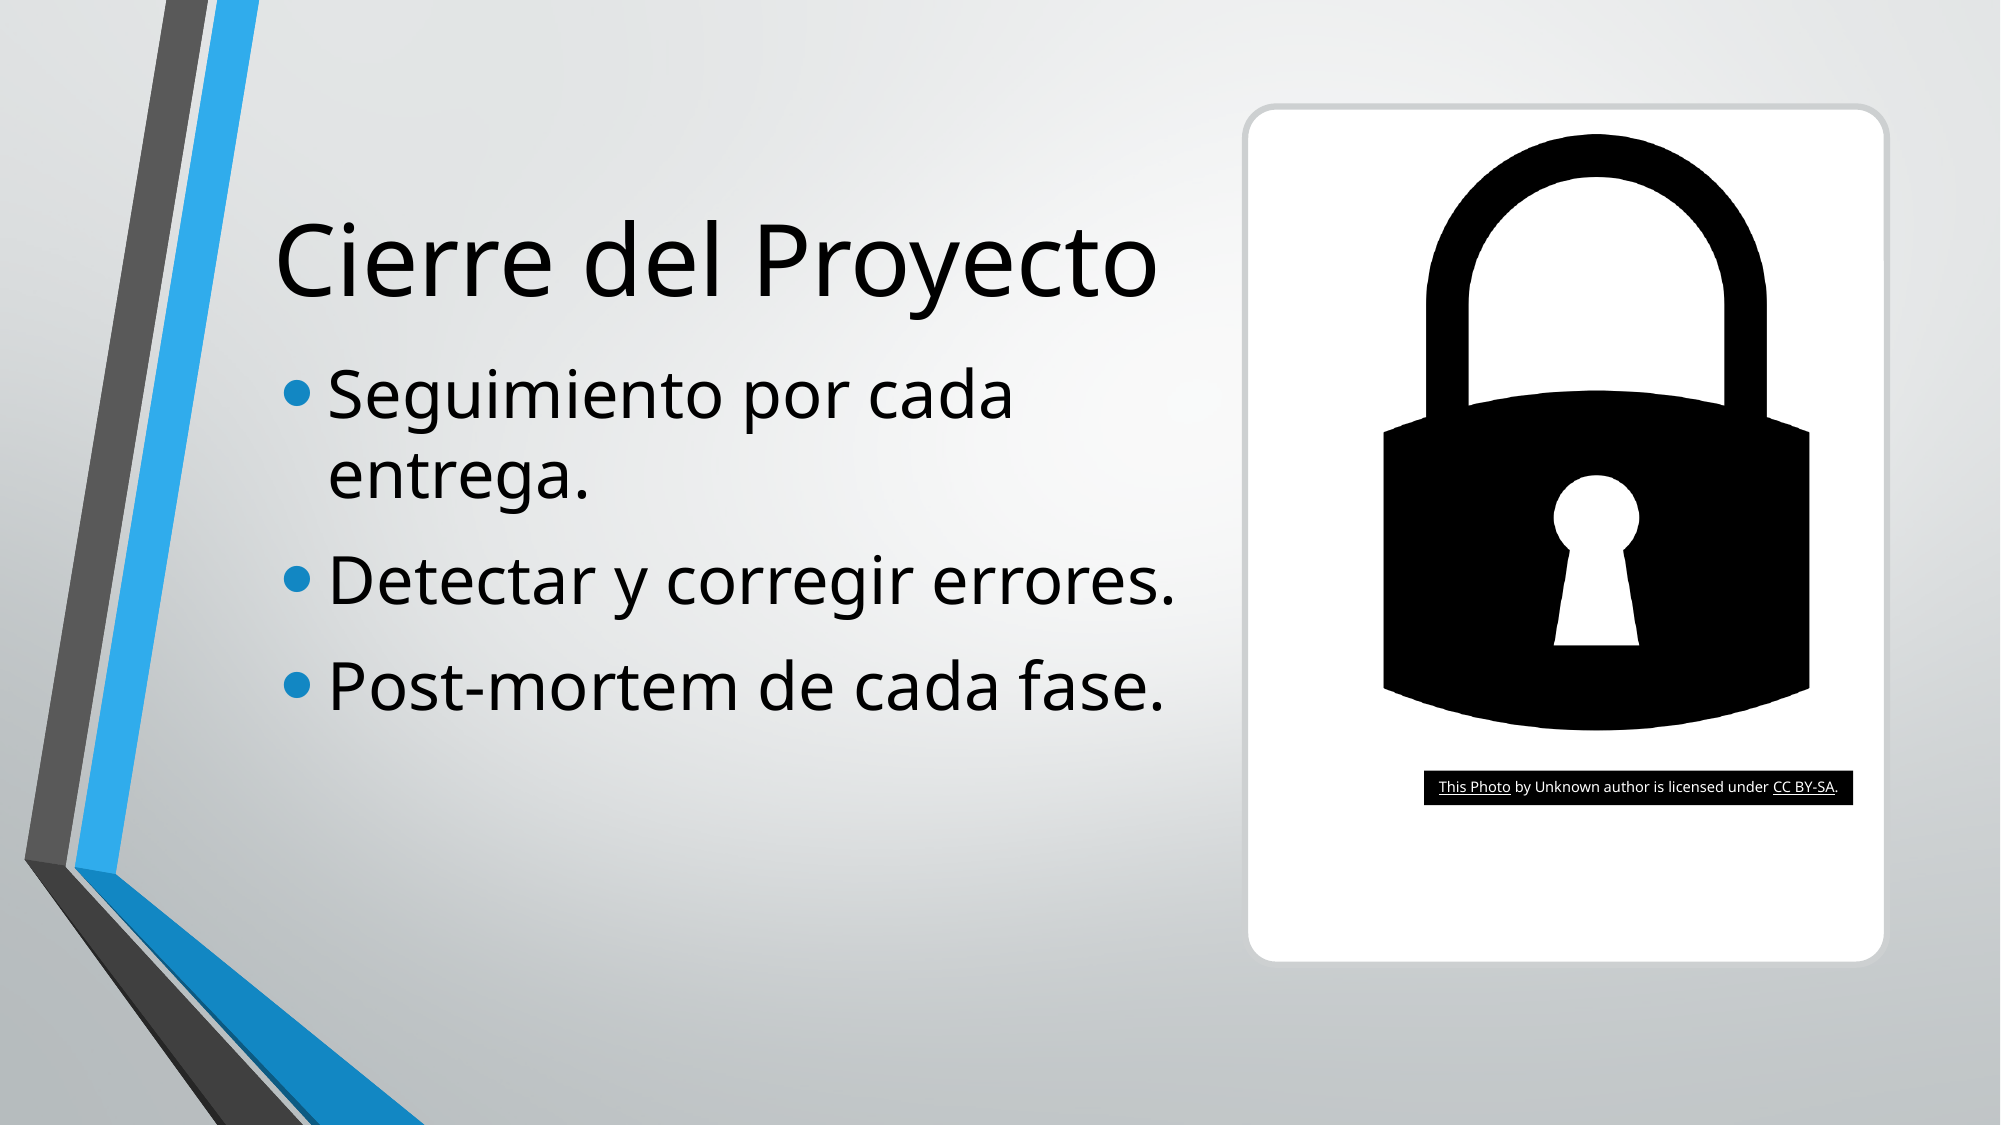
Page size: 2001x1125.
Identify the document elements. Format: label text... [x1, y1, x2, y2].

list Seguimiento por cada entrega. Detectar y corregir errores. Post-mortem de cada fase. [425, 281, 1215, 794]
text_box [24, 0, 425, 1125]
picture [1298, 134, 1896, 731]
text_box [1243, 105, 1889, 967]
text_box This Photo by Unknown author is licensed under CC BY-SA. [1424, 770, 1854, 806]
title Cierre del Proyecto [425, 112, 1192, 281]
